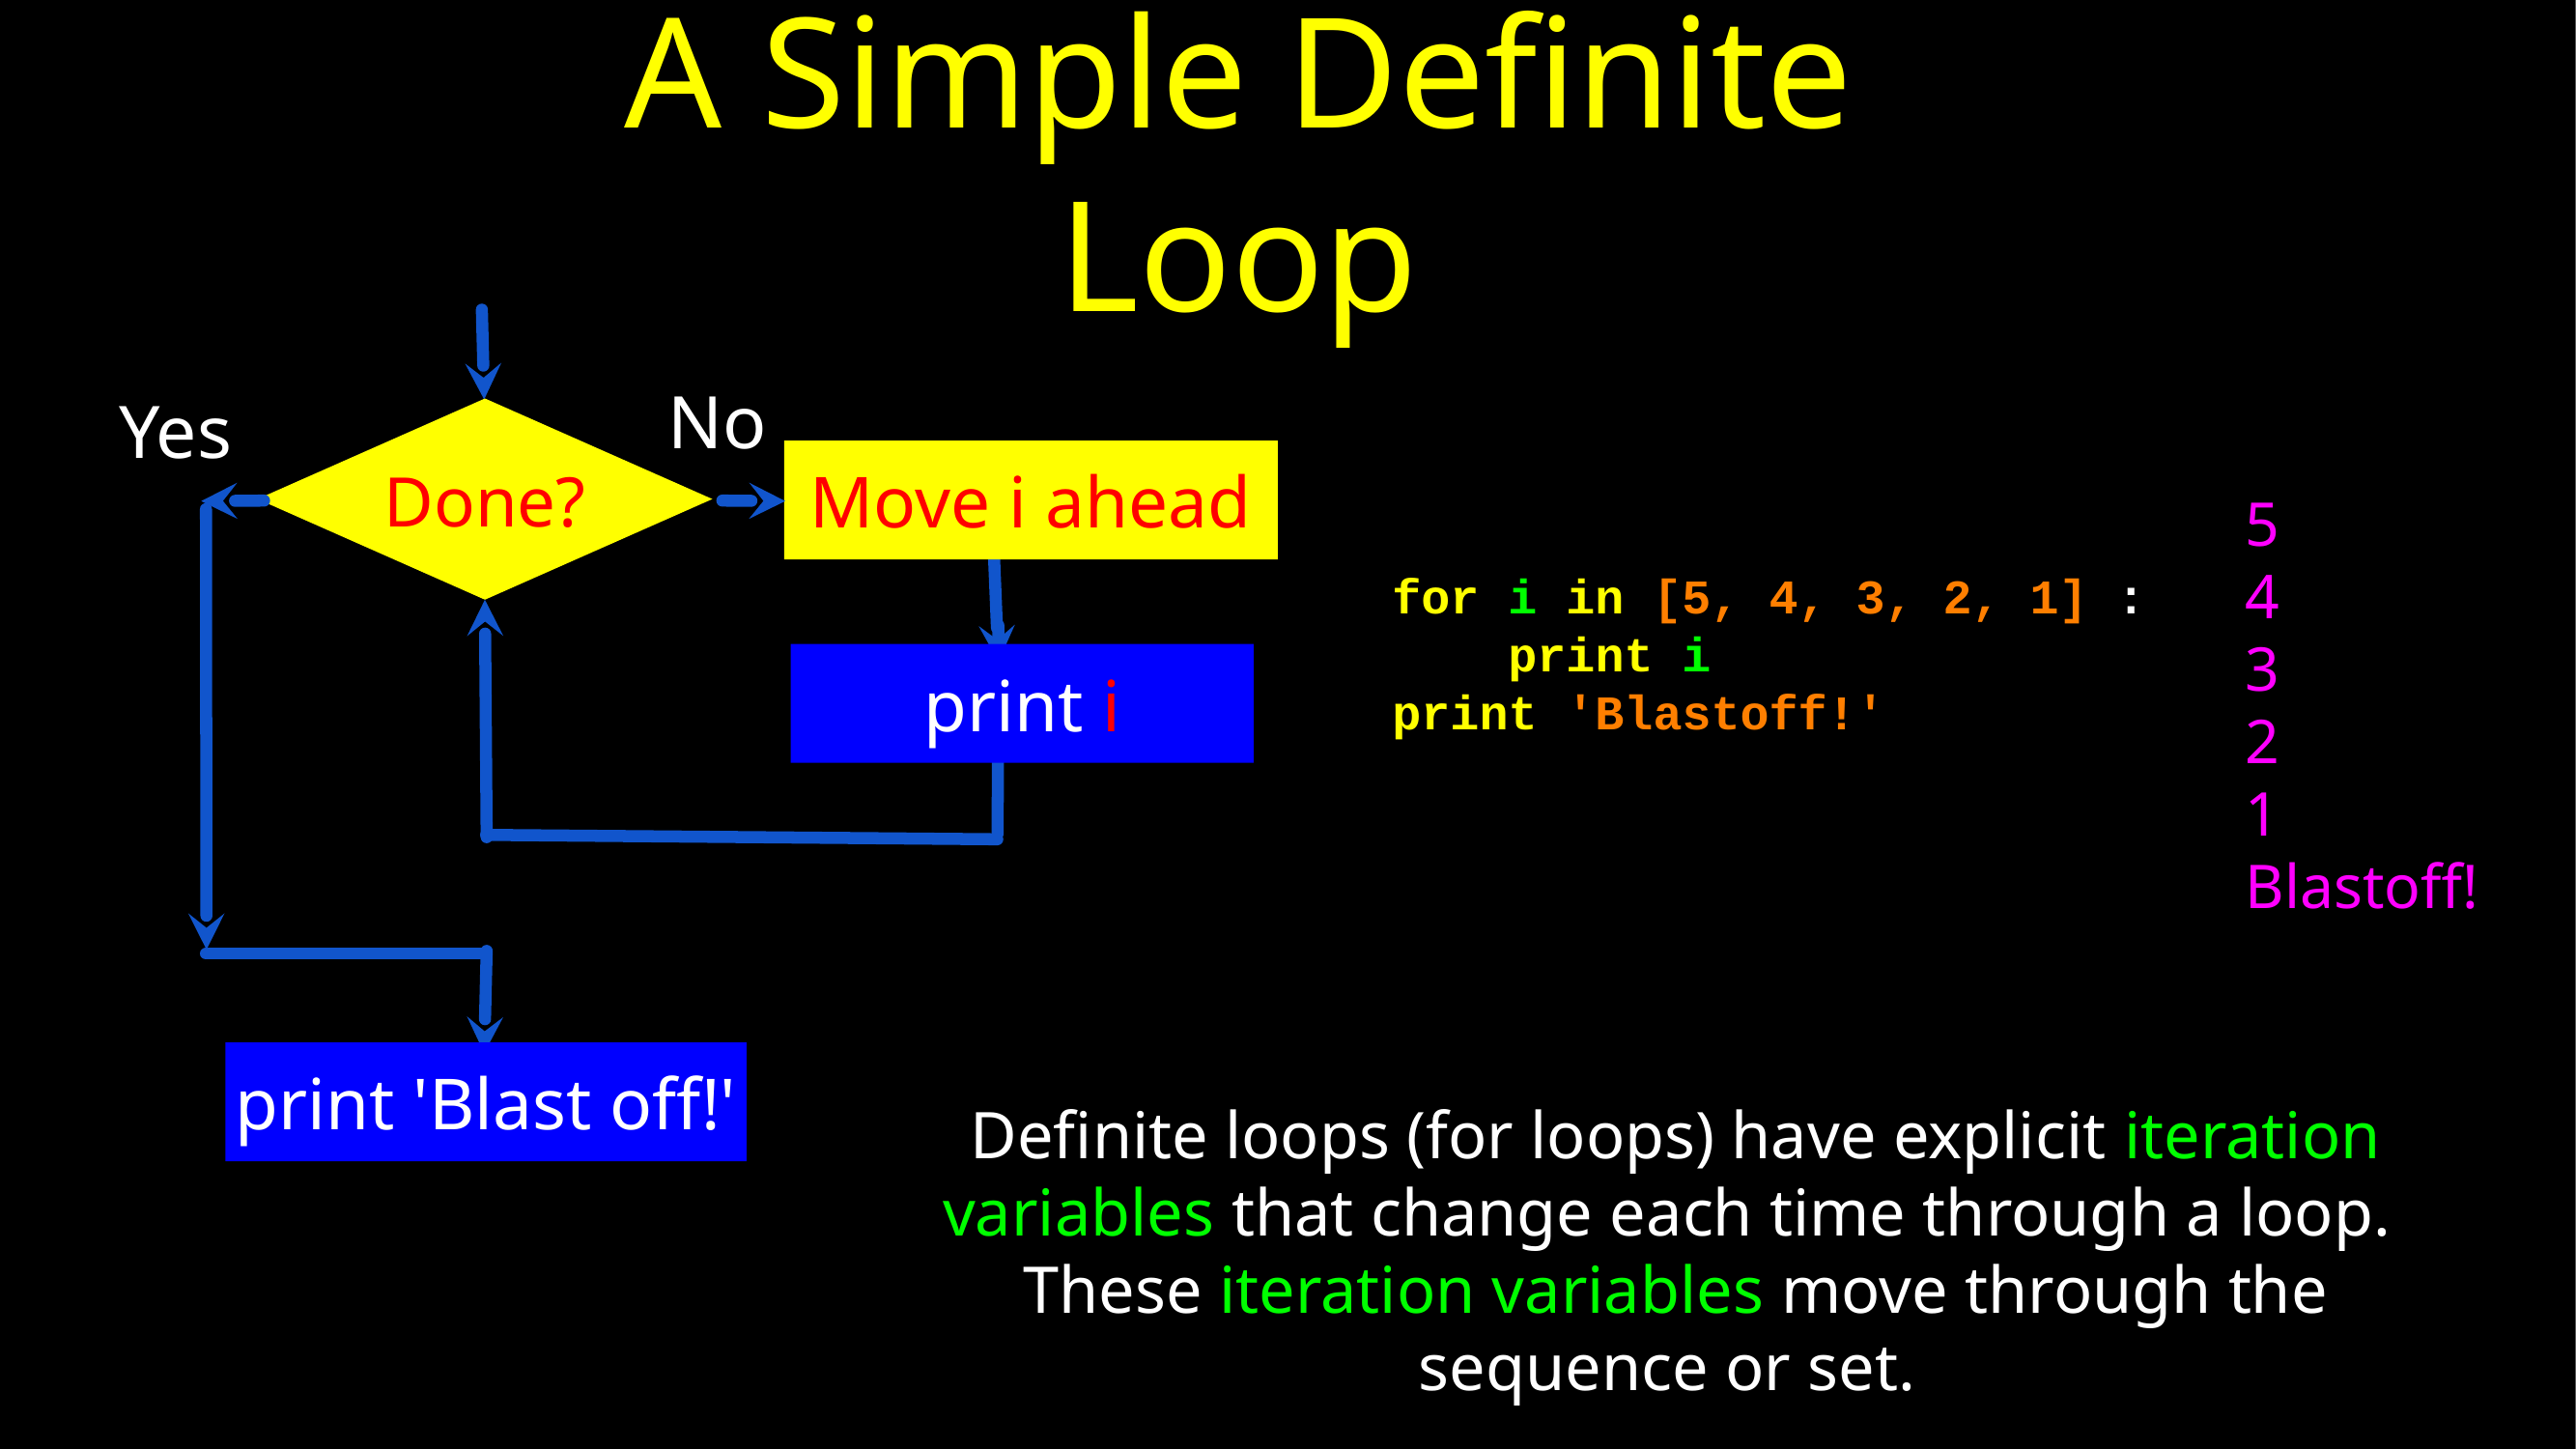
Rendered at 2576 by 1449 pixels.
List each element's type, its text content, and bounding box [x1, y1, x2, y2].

text_box No [660, 370, 776, 469]
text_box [481, 309, 485, 400]
text_box 5 4 3 2 1 Blastoff! [2245, 447, 2508, 959]
text_box print 'Blast off!' [225, 1042, 747, 1162]
text_box print i [790, 643, 992, 763]
text_box Done? [268, 400, 713, 600]
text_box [484, 599, 488, 835]
text_box Yes [118, 380, 234, 479]
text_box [486, 835, 998, 840]
text_box for i in [5, 4, 3, 2, 1] : print i print 'Blastoff!' [1392, 521, 2202, 785]
title A Simple Definite Loop [480, 0, 1997, 319]
text_box Move i ahead [783, 440, 1278, 560]
text_box print i [1003, 643, 1254, 763]
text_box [993, 557, 999, 628]
text_box Definite loops (for loops) have explicit iteration variables that change each time through a loop. These iteration variables move through the sequence or set. [872, 1117, 2479, 1381]
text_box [483, 951, 488, 1054]
